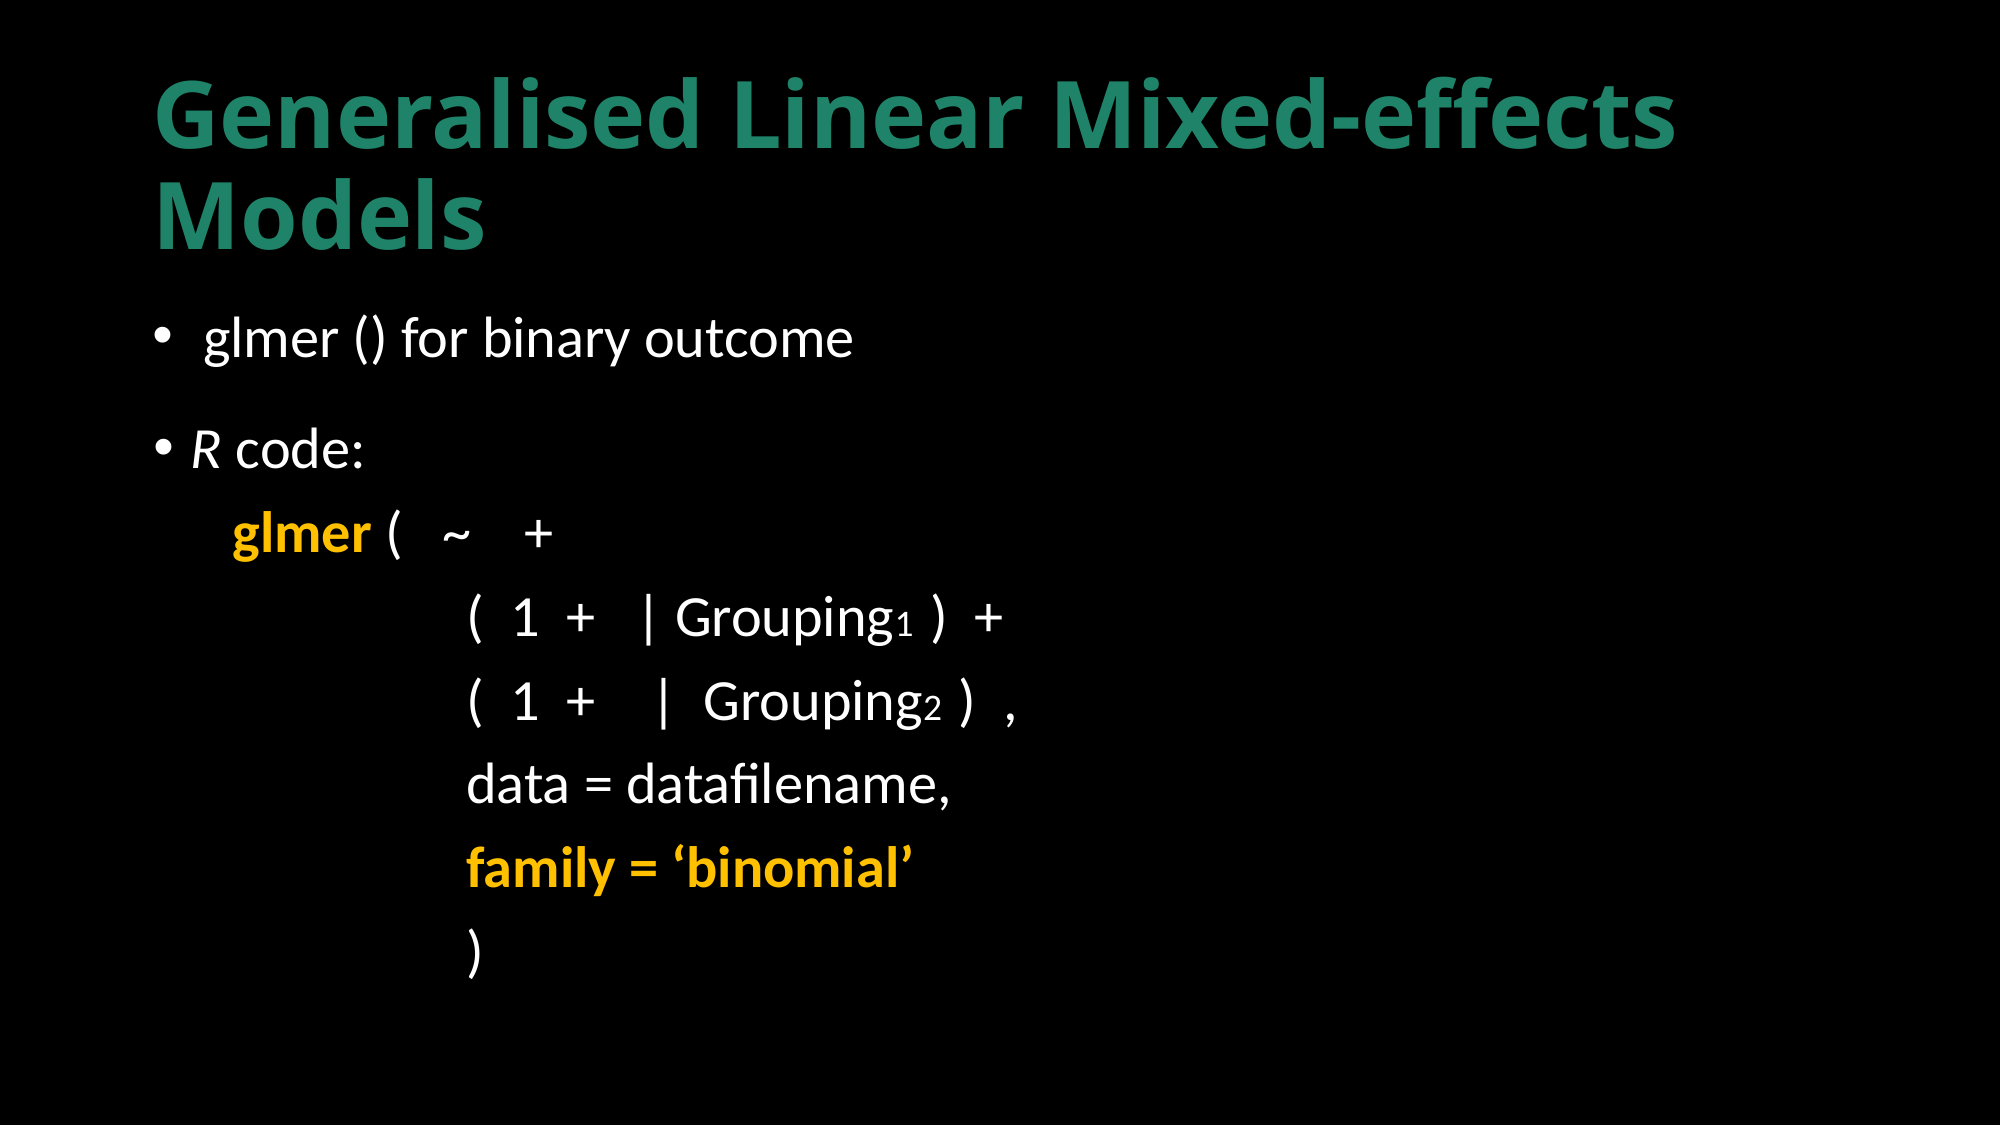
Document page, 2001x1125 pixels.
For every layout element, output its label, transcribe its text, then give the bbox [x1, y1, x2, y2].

title Generalised Linear Mixed-effects Models [137, 59, 1863, 278]
list glmer () for binary outcome [137, 299, 1863, 1014]
